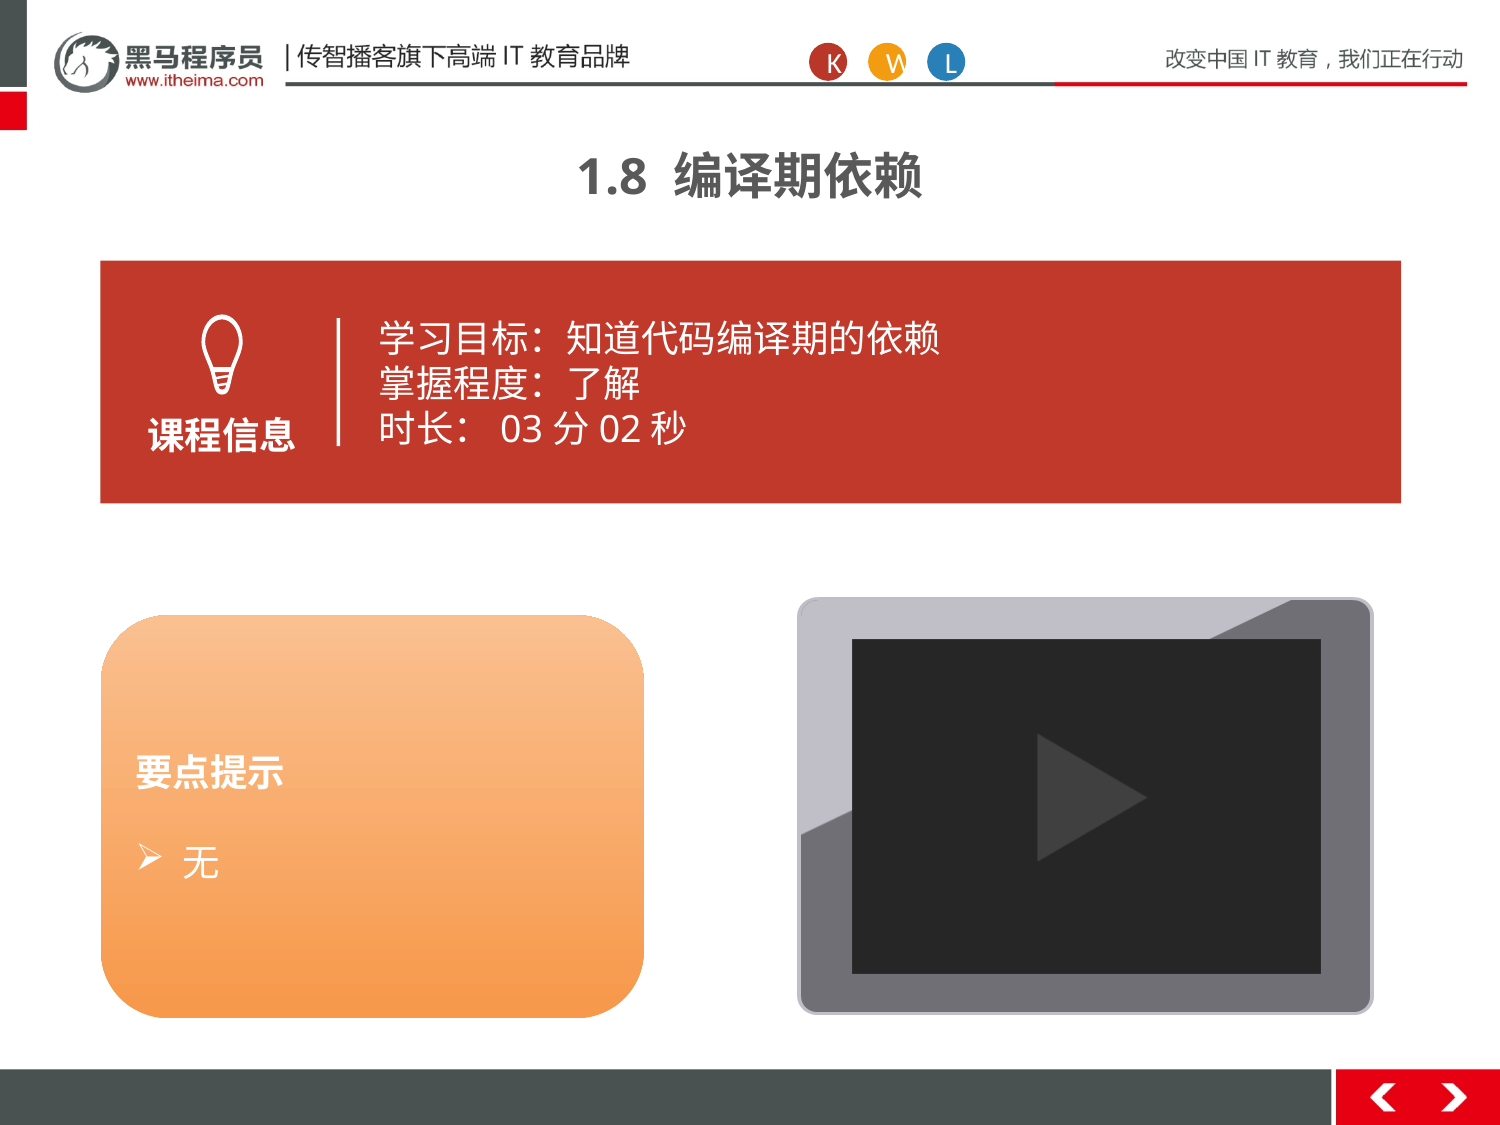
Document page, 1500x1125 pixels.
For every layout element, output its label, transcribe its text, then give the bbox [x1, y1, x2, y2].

picture [0, 0, 1500, 137]
text_box 学习目标：知道代码编译期的依赖 掌握程度：了解 时长：03分02秒 [364, 307, 1317, 458]
text_box K [806, 40, 850, 83]
picture [0, 209, 1500, 1125]
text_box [130, 314, 314, 466]
text_box [335, 316, 342, 448]
text_box 1.8 编译期依赖 [0, 137, 1500, 209]
text_box 要点提示 无 [100, 615, 644, 1019]
text_box L [925, 40, 968, 83]
text_box W [866, 40, 909, 83]
text_box [98, 258, 1403, 505]
